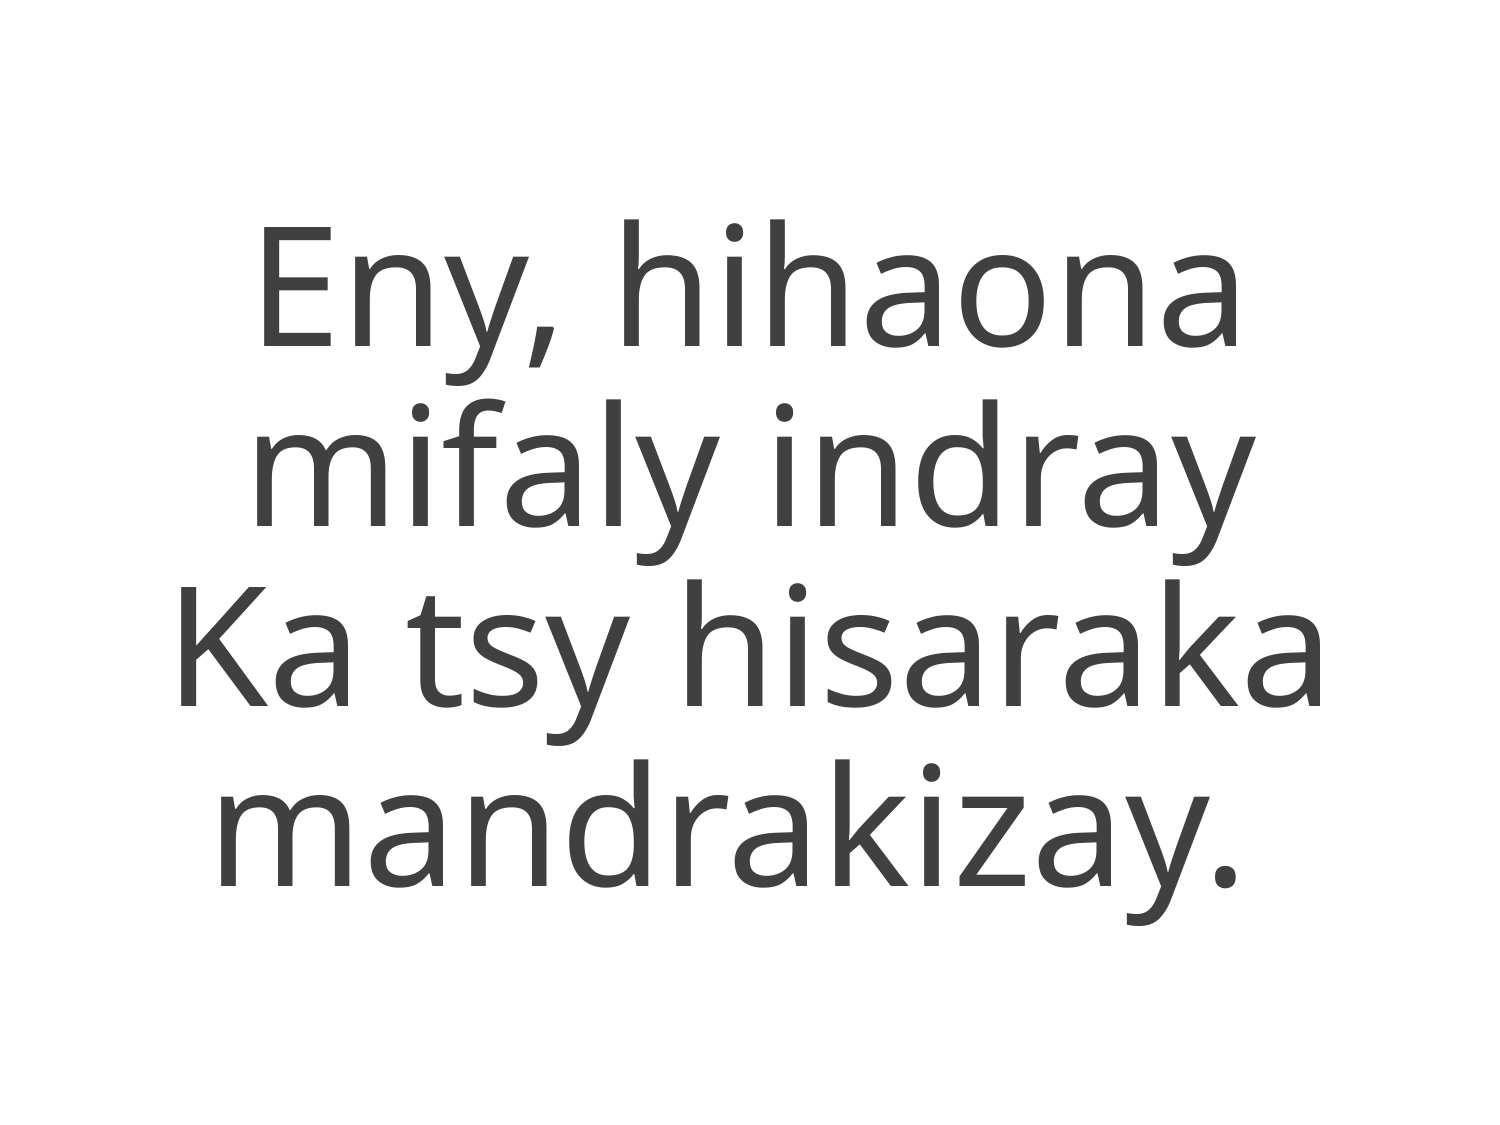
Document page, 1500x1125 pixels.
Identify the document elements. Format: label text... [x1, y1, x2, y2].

title Eny, hihaona mifaly indray Ka tsy hisaraka mandrakizay. [0, 453, 1500, 672]
